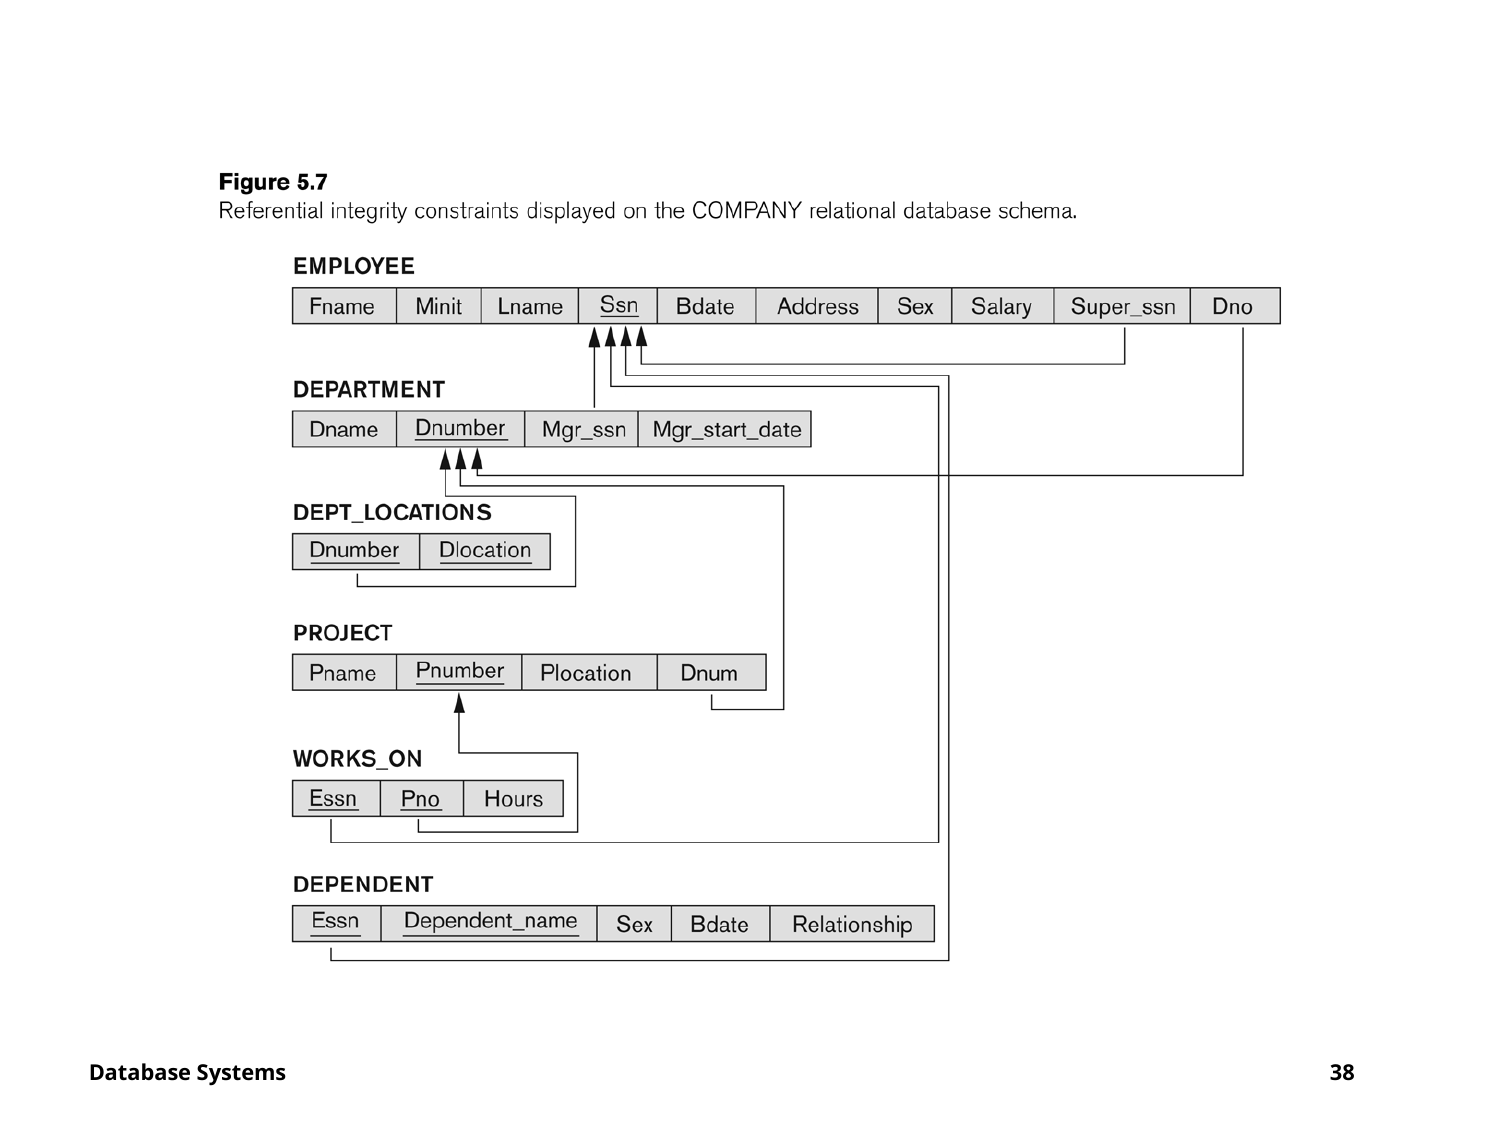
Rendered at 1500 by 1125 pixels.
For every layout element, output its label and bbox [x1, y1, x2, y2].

picture [218, 172, 1282, 962]
